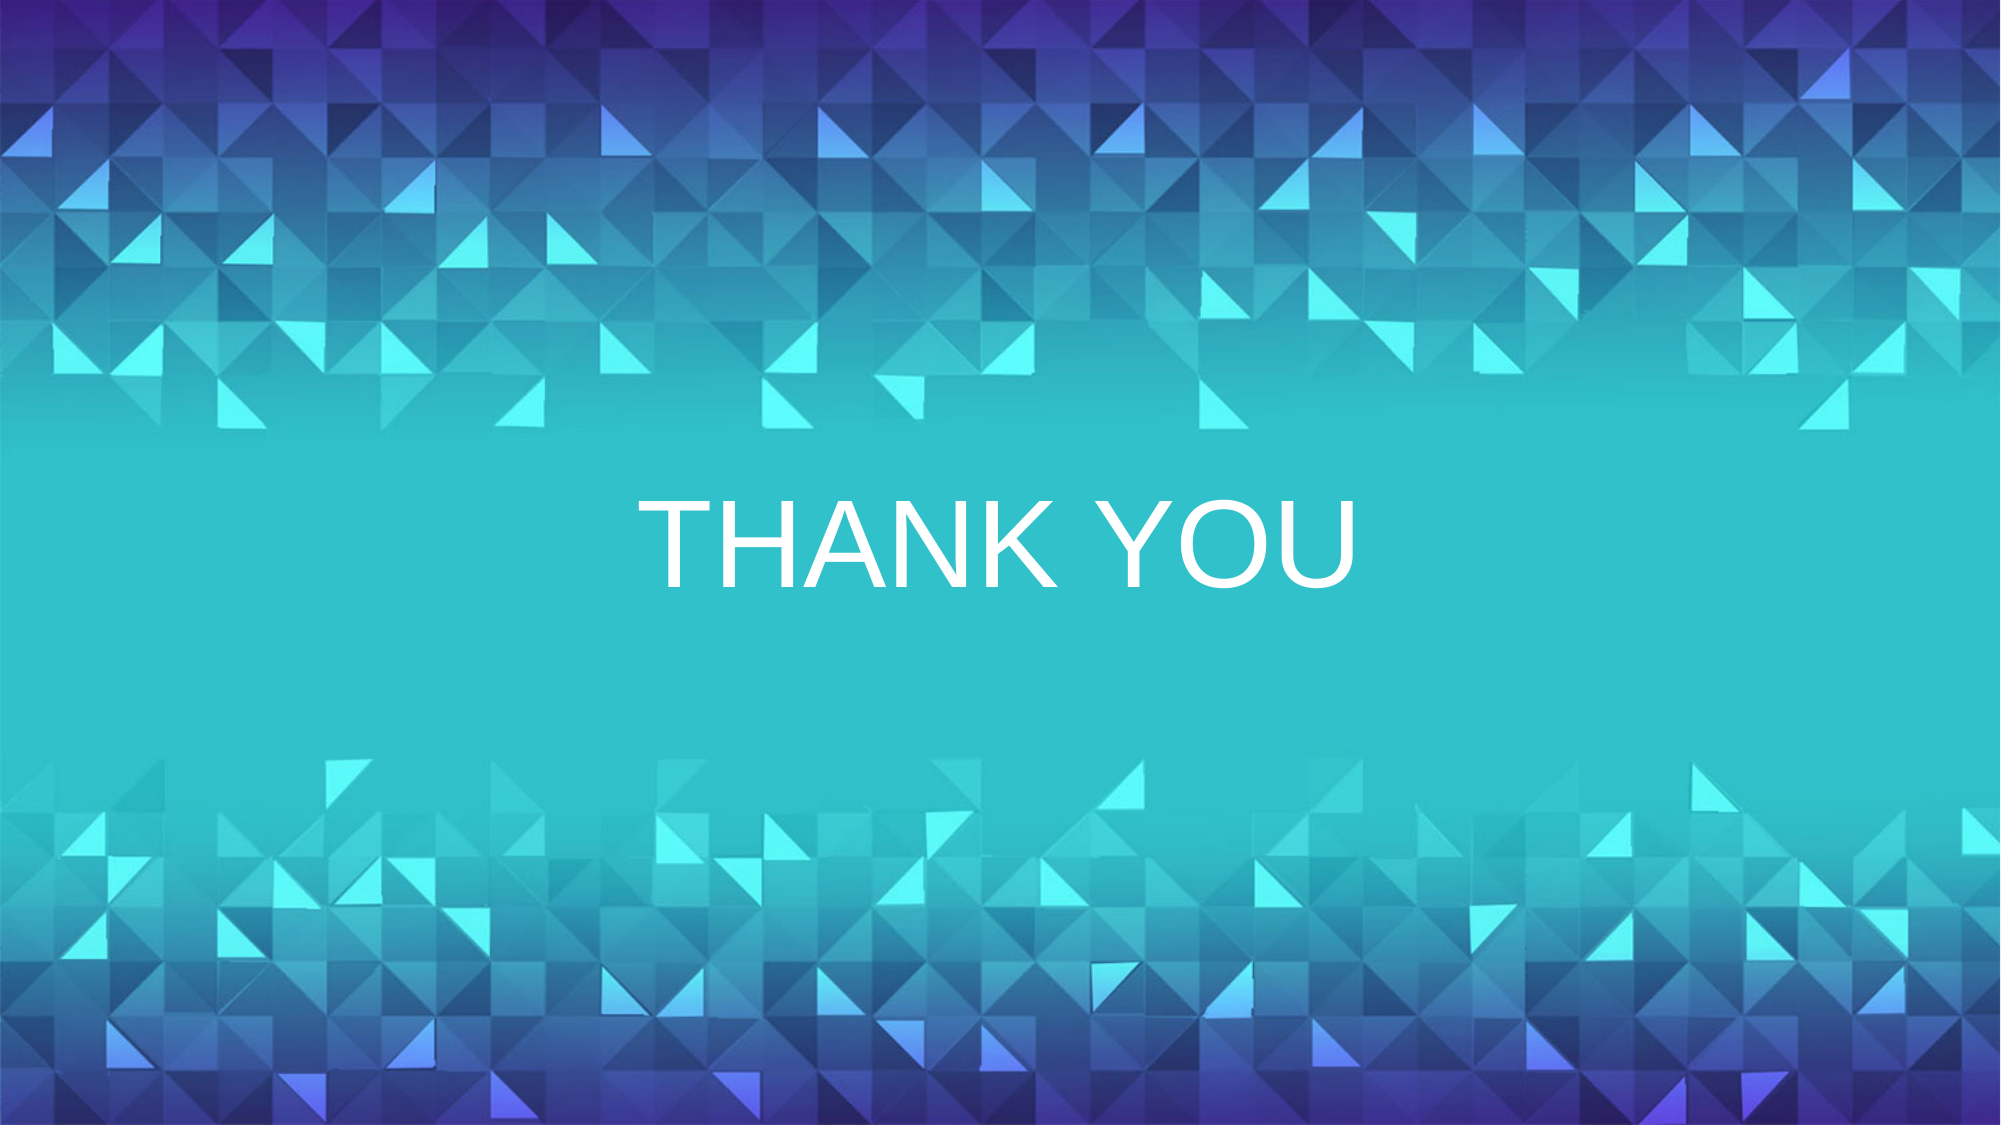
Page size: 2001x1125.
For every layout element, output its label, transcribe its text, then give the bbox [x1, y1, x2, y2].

text_box THANK YOU [0, 455, 2000, 620]
picture [0, 0, 2001, 1125]
